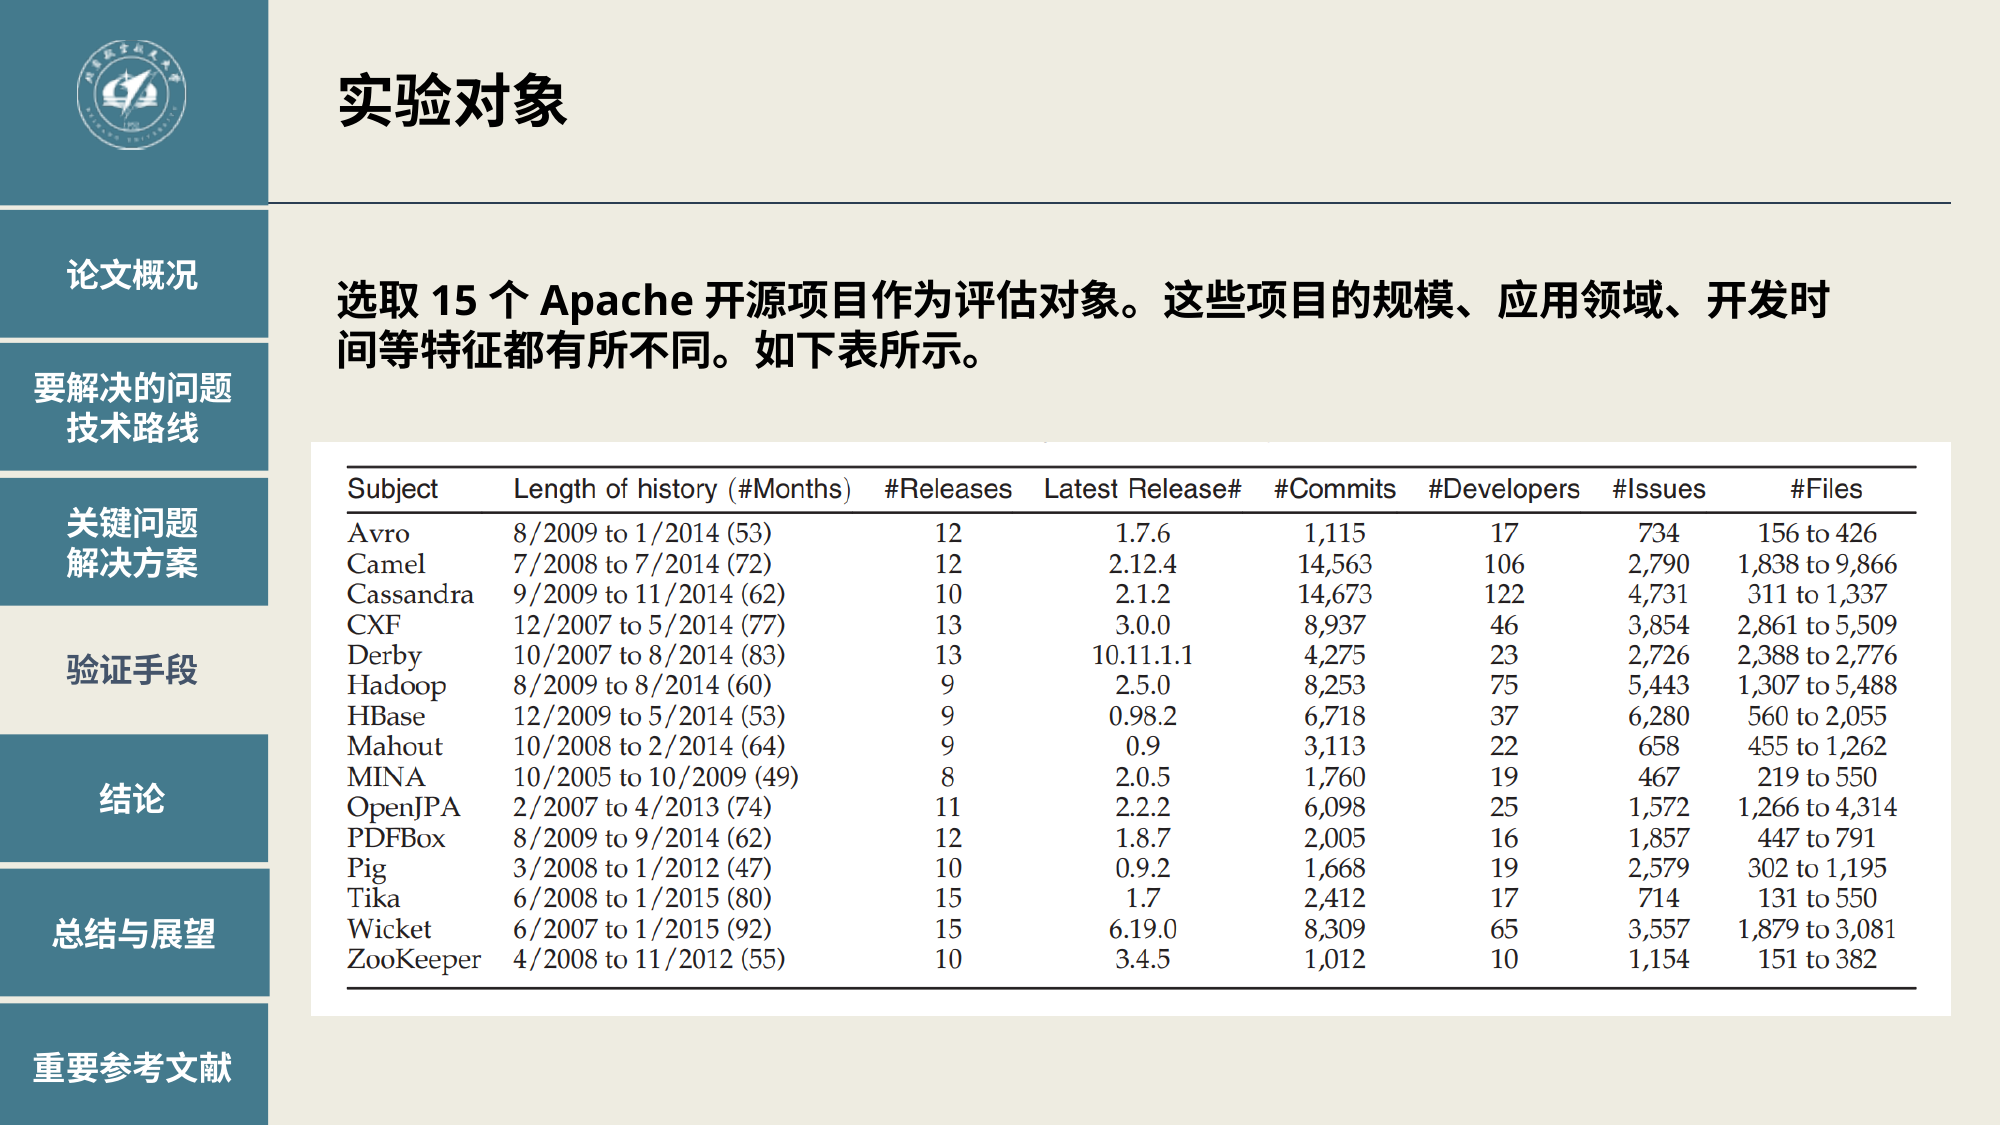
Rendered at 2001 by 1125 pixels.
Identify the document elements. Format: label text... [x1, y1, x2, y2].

text_box 重要参考文献 [0, 1002, 269, 1125]
text_box [0, 0, 269, 206]
text_box 论文概况 [0, 209, 269, 339]
text_box 实验对象 [321, 57, 918, 142]
text_box 总结与展望 [0, 868, 271, 997]
picture [311, 442, 1951, 1016]
text_box 关键问题 解决方案 [0, 477, 269, 607]
text_box 要解决的问题 技术路线 [0, 342, 269, 472]
text_box 结论 [0, 733, 269, 863]
text_box 选取15个Apache开源项目作为评估对象。这些项目的规模、应用领域、开发时间等特征都有所不同。如下表所示。 [321, 266, 1878, 381]
text_box 验证手段 [0, 607, 269, 733]
picture [77, 40, 189, 151]
